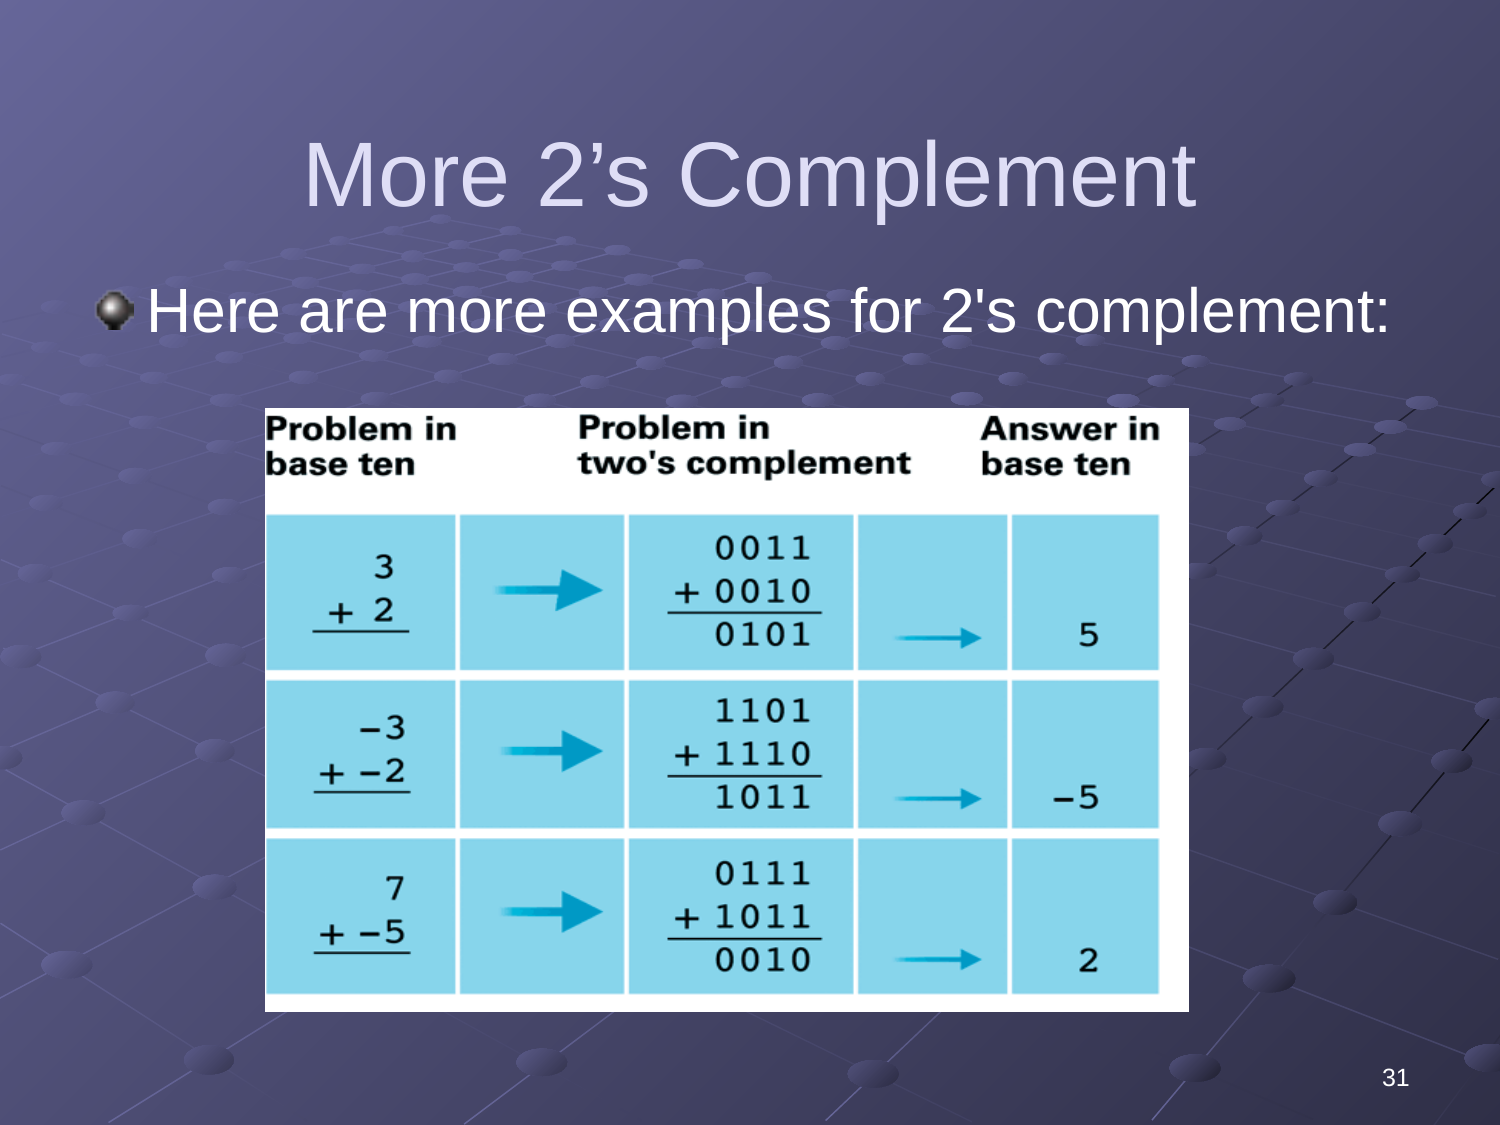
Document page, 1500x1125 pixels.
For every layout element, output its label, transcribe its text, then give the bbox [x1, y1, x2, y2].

picture [265, 408, 1189, 1012]
title More 2’s Complement [74, 44, 1426, 233]
picture [90, 285, 134, 330]
slide_number 31 [1074, 1023, 1426, 1100]
list Here are more examples for 2's complement: [74, 262, 1426, 1007]
